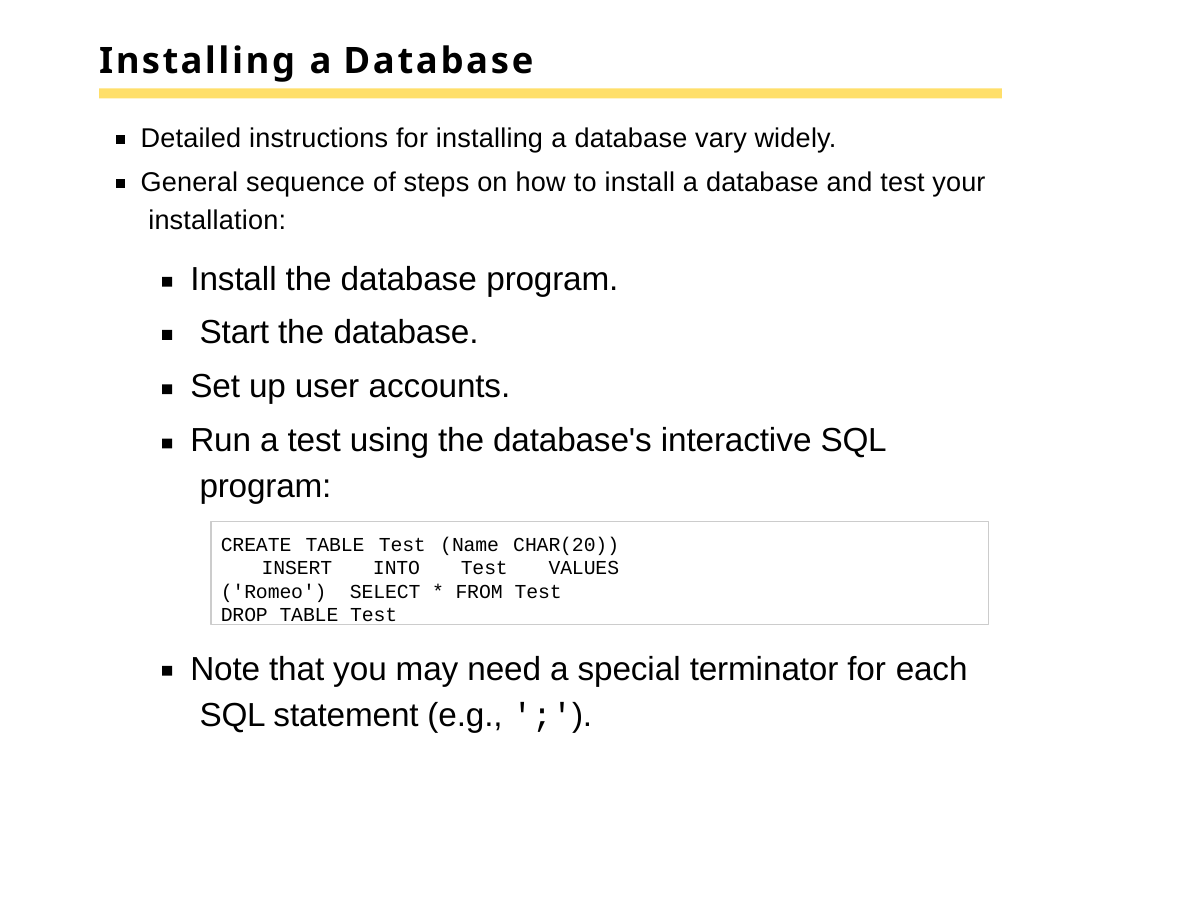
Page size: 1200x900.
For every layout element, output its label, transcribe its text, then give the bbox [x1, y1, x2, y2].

text_box Note that you may need a special terminator for each SQL statement (e.g., ';'). [188, 641, 973, 733]
title Installing a Database [97, 36, 1103, 188]
text_box [162, 665, 173, 676]
text_box CREATE TABLE Test (Name CHAR(20)) INSERT INTO Test VALUES ('Romeo') SELECT * FROM Test DROP TABLE Test [210, 521, 989, 625]
text_box Detailed instructions for installing a database vary widely. General sequence of steps on how to install a database and test your installation: Install the database program. Start the database. Set up user accounts. Run a test using the database's interactive SQL program: [138, 120, 992, 504]
